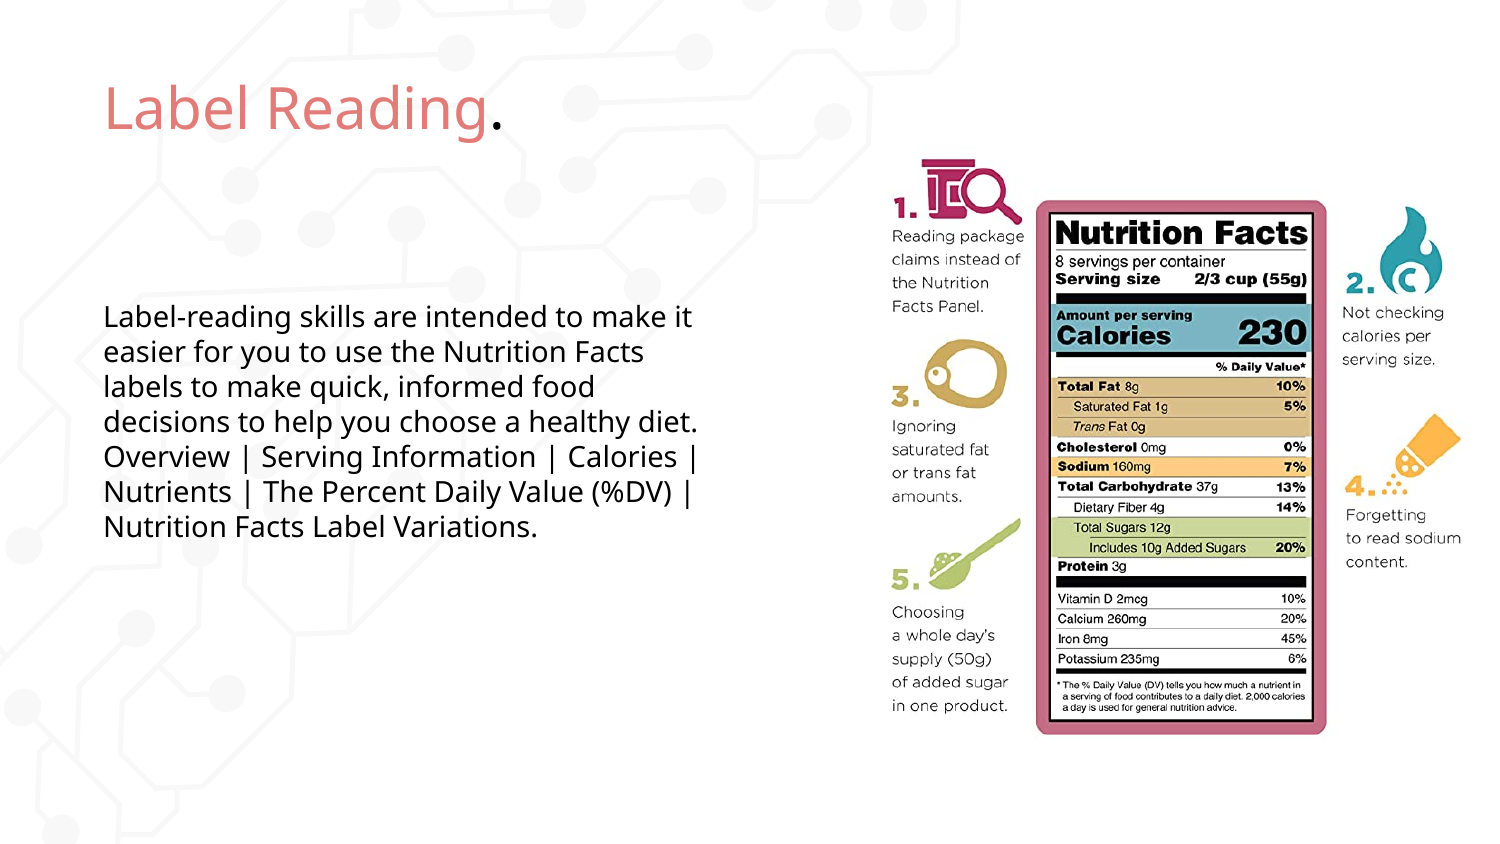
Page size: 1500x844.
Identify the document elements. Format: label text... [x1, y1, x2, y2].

title Label Reading. [88, 56, 867, 151]
picture [888, 134, 1482, 751]
text_box Label-reading skills are intended to make it easier for you to use the Nutrition Facts labels to make quick, informed food decisions to help you choose a healthy diet. Overview | Serving Information | Calories | Nutrients | The Percent Daily Value (%DV) | Nutrition Facts Label Variations. [88, 291, 740, 551]
